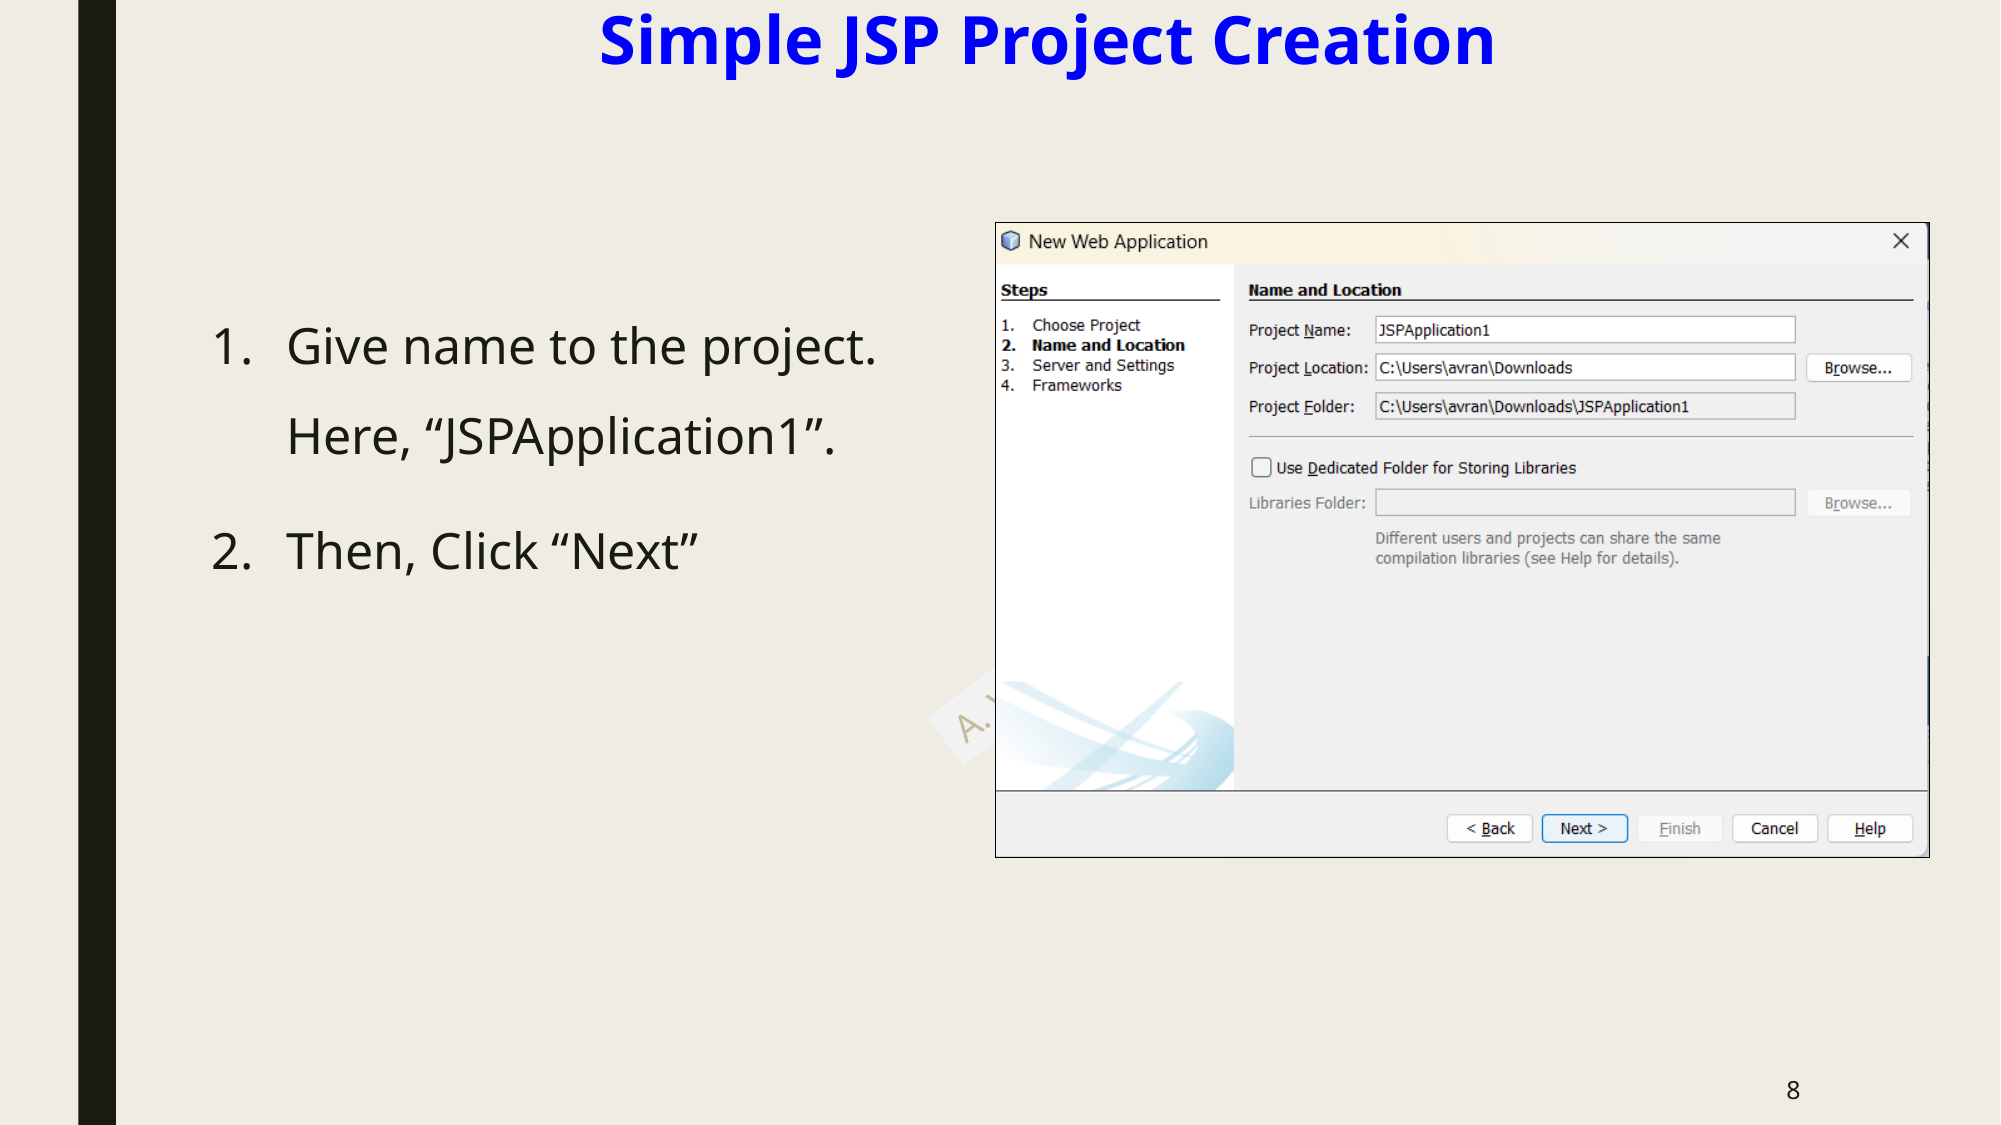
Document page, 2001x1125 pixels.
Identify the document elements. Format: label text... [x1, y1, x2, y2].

slide_number 8 [1553, 1058, 1816, 1125]
title Simple JSP Project Creation [116, 0, 1981, 104]
picture [995, 222, 1930, 858]
list Give name to the project. Here, “JSPApplication1”. Then, Click “Next” [196, 276, 942, 930]
